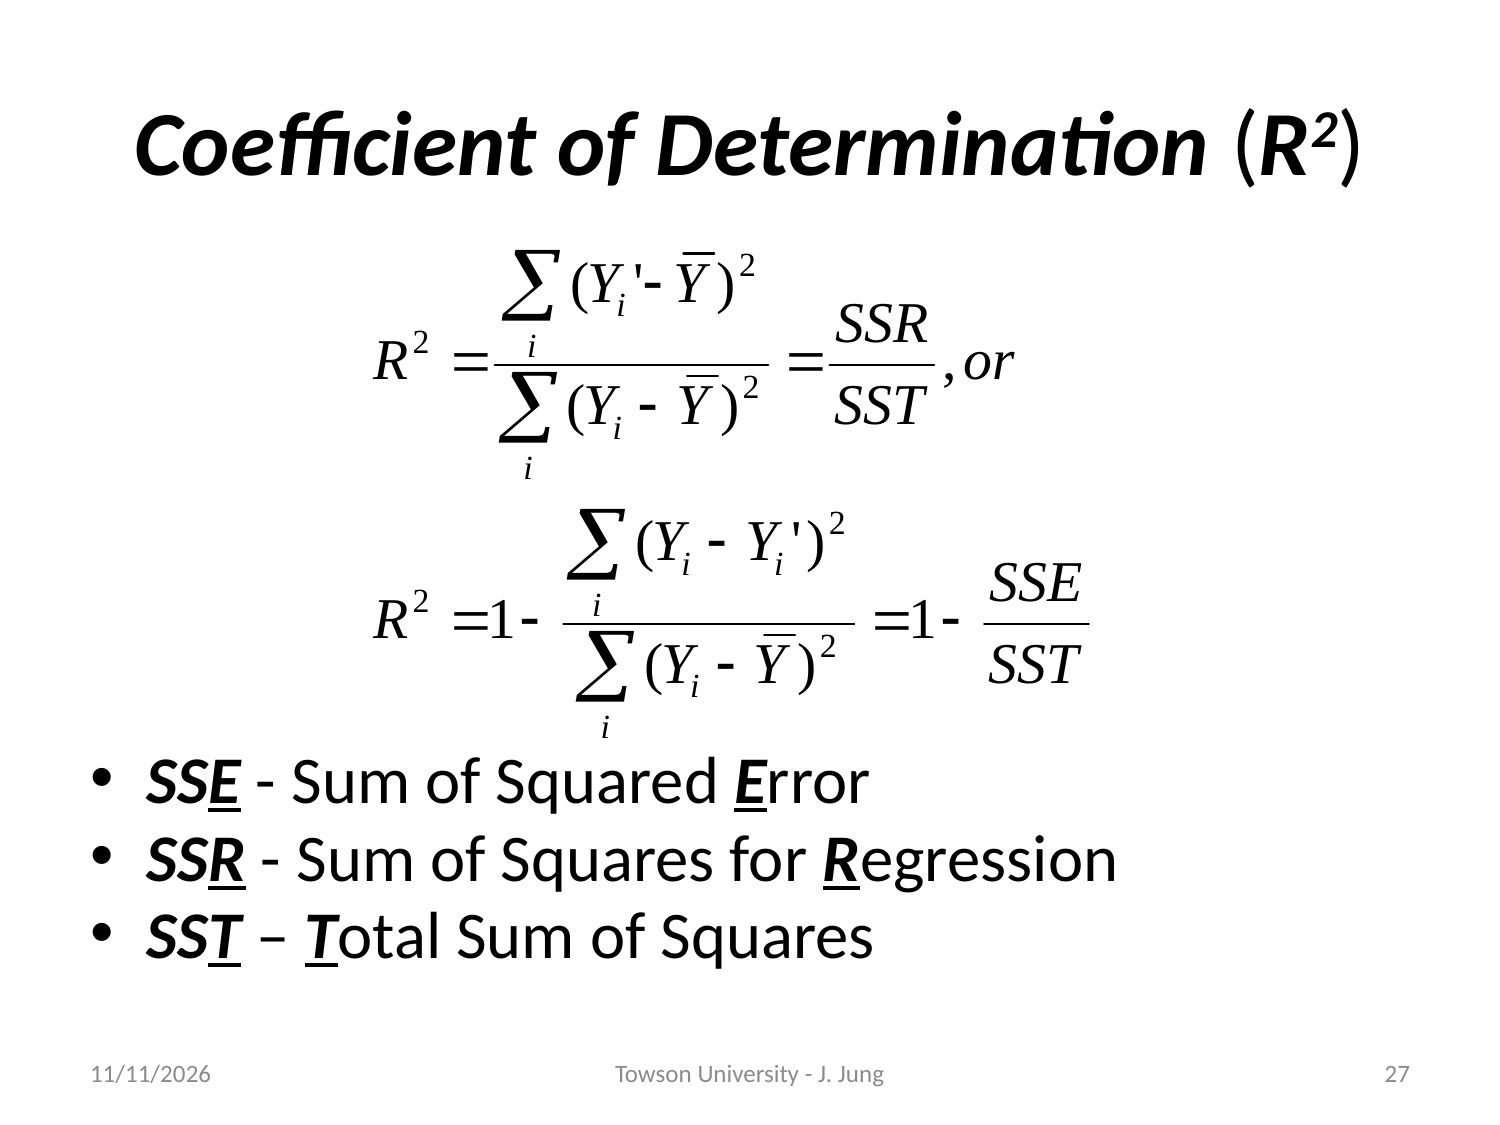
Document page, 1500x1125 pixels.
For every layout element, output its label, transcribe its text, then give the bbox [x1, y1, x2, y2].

list SSE - Sum of Squared Error SSR - Sum of Squares for Regression SST – Total Sum of Squares [75, 187, 1425, 1005]
footer Towson University - J. Jung [512, 1042, 988, 1103]
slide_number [75, 1042, 425, 1103]
title Coefficient of Determination (R2) [75, 45, 1425, 187]
slide_number 27 [1074, 1042, 1425, 1103]
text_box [362, 239, 1101, 751]
